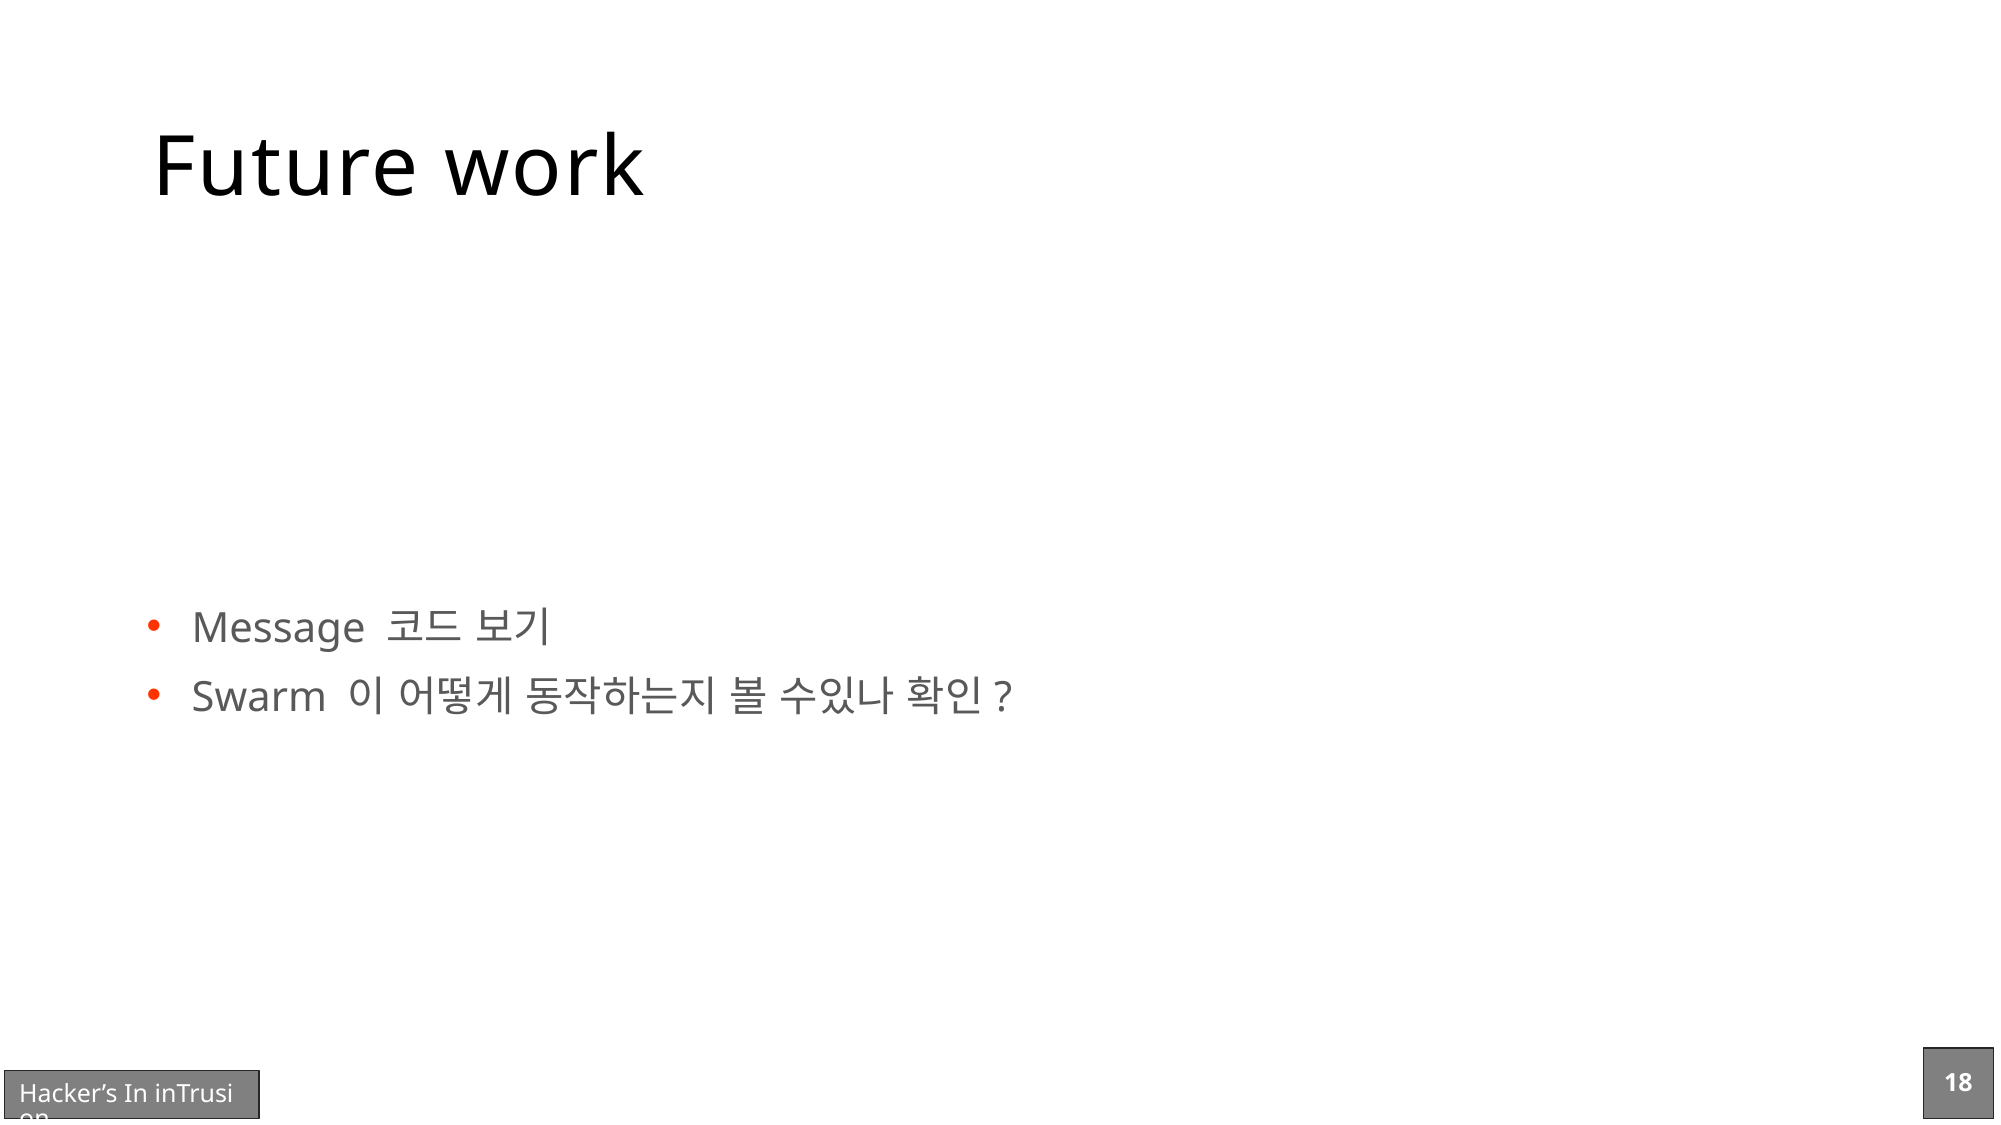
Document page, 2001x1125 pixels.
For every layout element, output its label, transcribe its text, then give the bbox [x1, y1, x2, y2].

footer Hacker’s In inTrusion [4, 1070, 260, 1119]
slide_number 18 [1923, 1047, 1994, 1119]
text_box Message 코드 보기 Swarm 이 어떻게 동작하는지 볼 수있나 확인? [131, 277, 1760, 1043]
title Future work [137, 59, 1863, 278]
